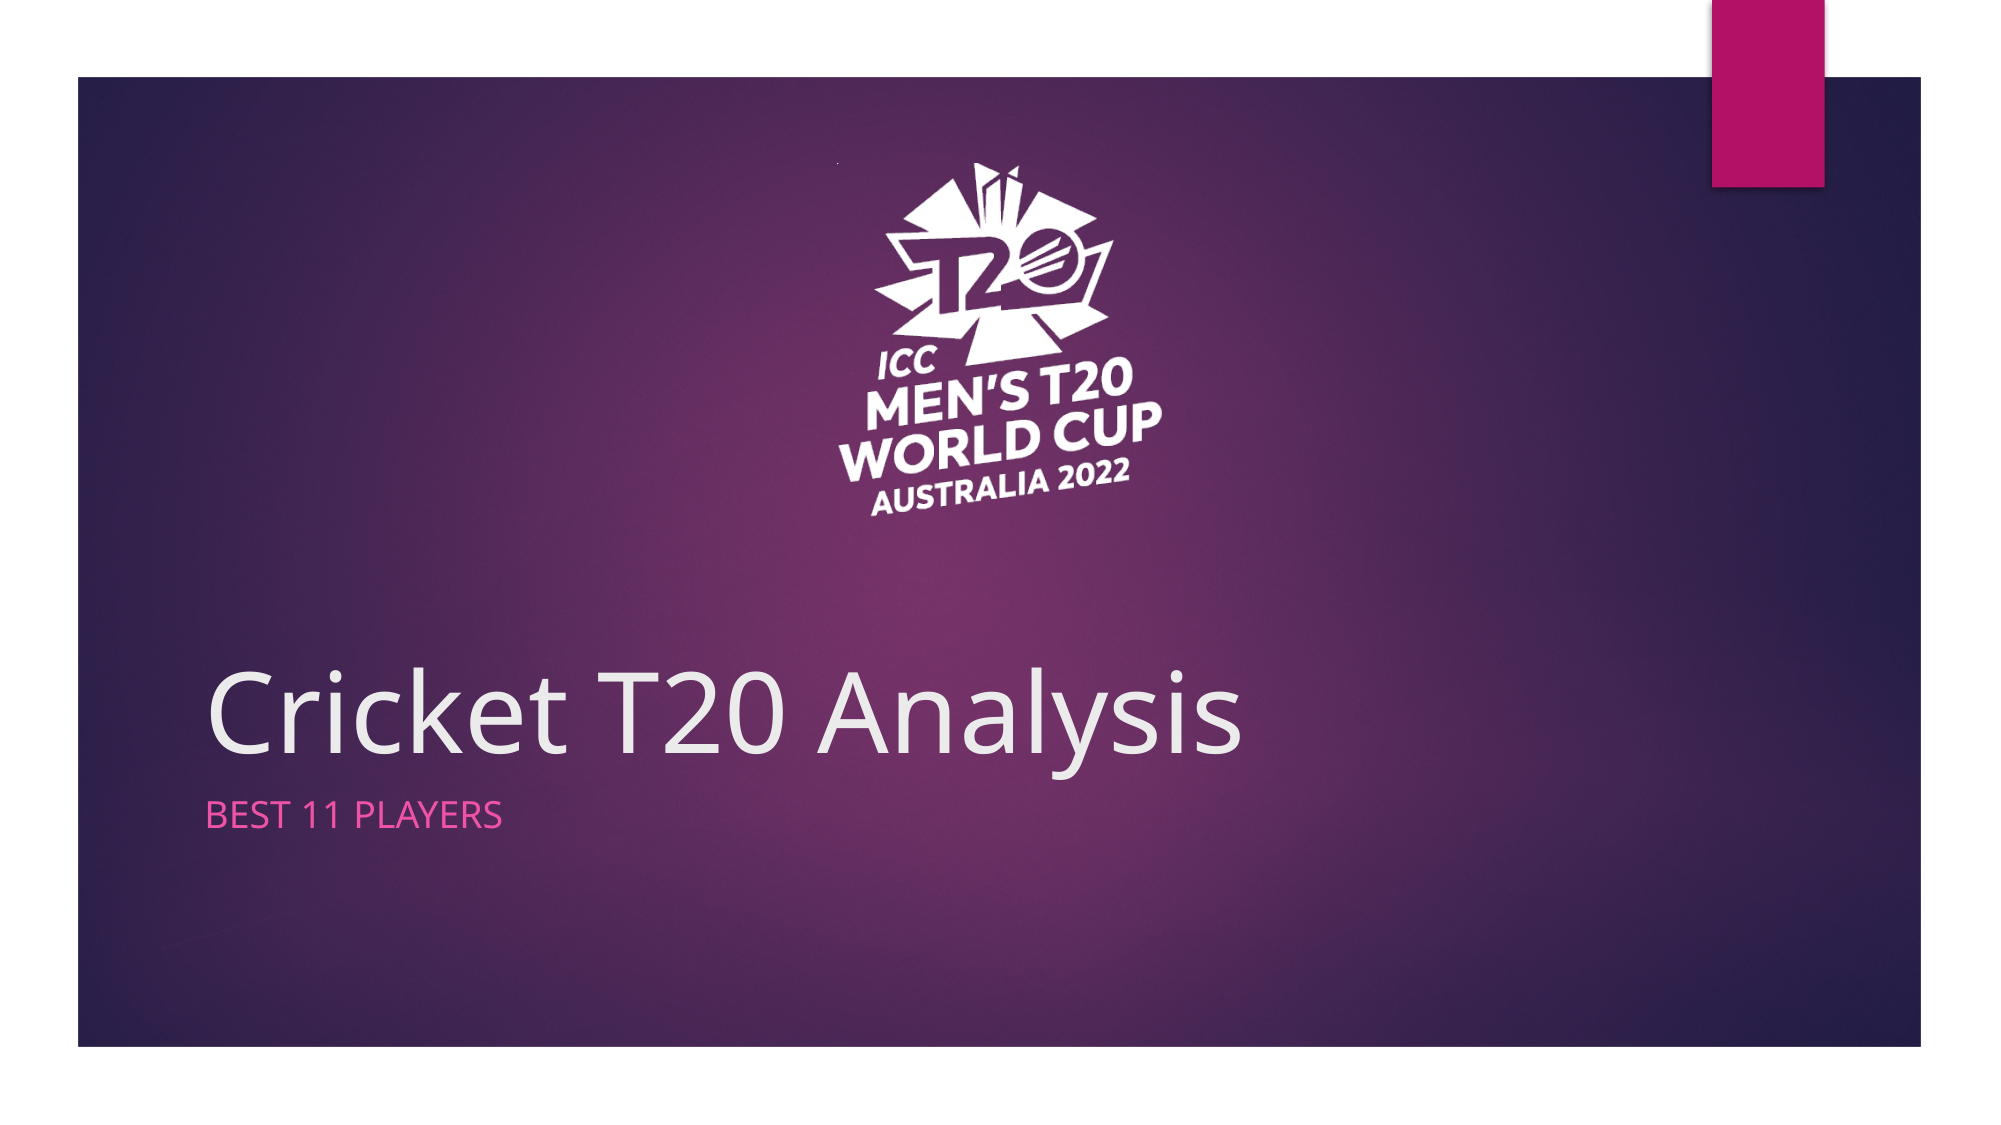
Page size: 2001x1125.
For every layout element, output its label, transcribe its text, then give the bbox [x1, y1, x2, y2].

subtitle Best 11 Players [189, 783, 1638, 925]
picture [837, 163, 1163, 520]
title Cricket T20 Analysis [189, 587, 1638, 783]
